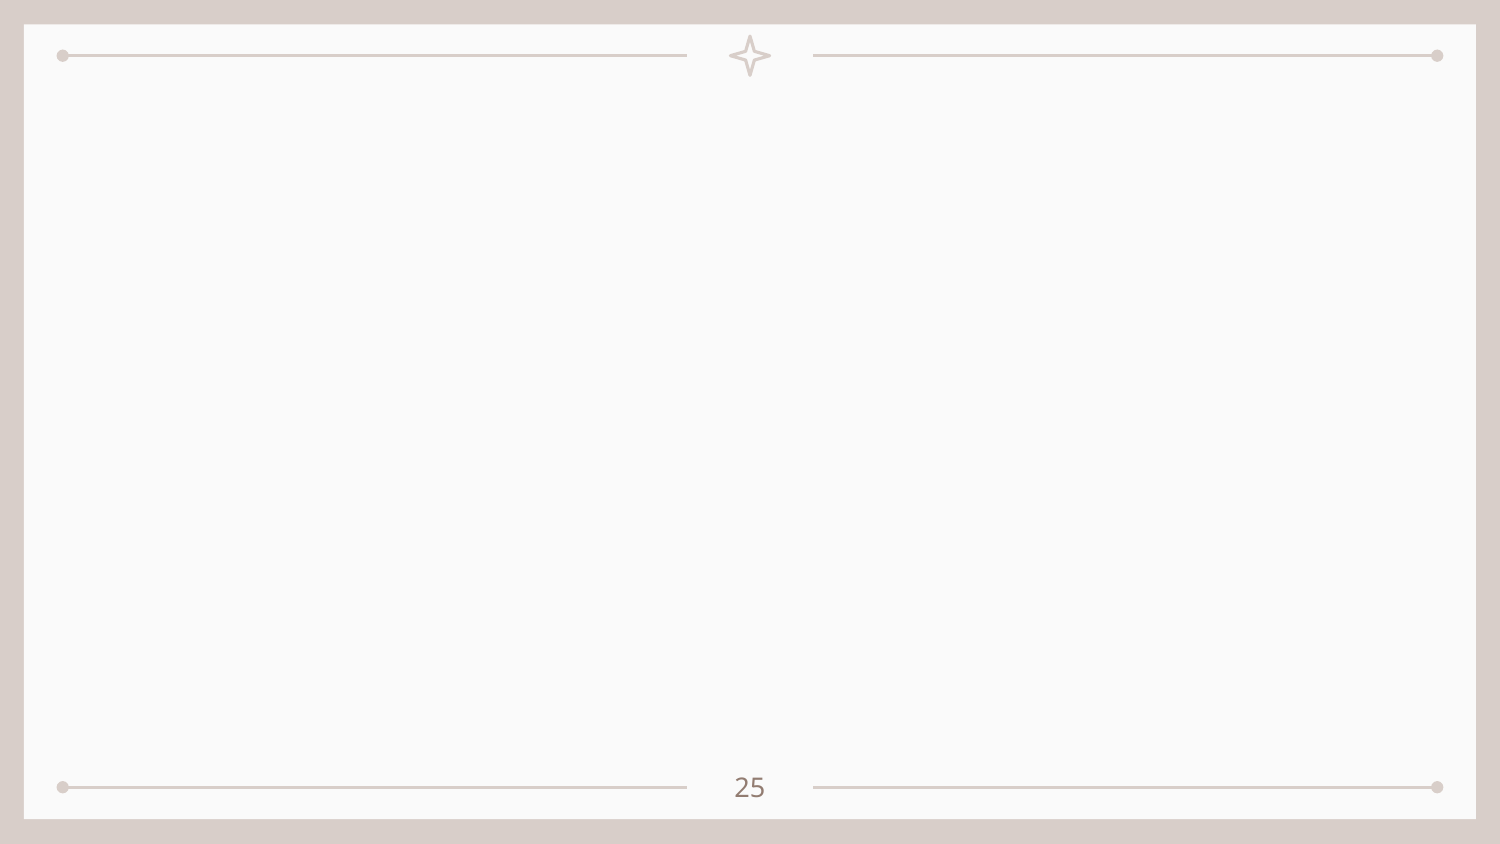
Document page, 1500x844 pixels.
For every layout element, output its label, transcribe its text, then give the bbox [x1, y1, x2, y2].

slide_number 25 [705, 755, 795, 810]
